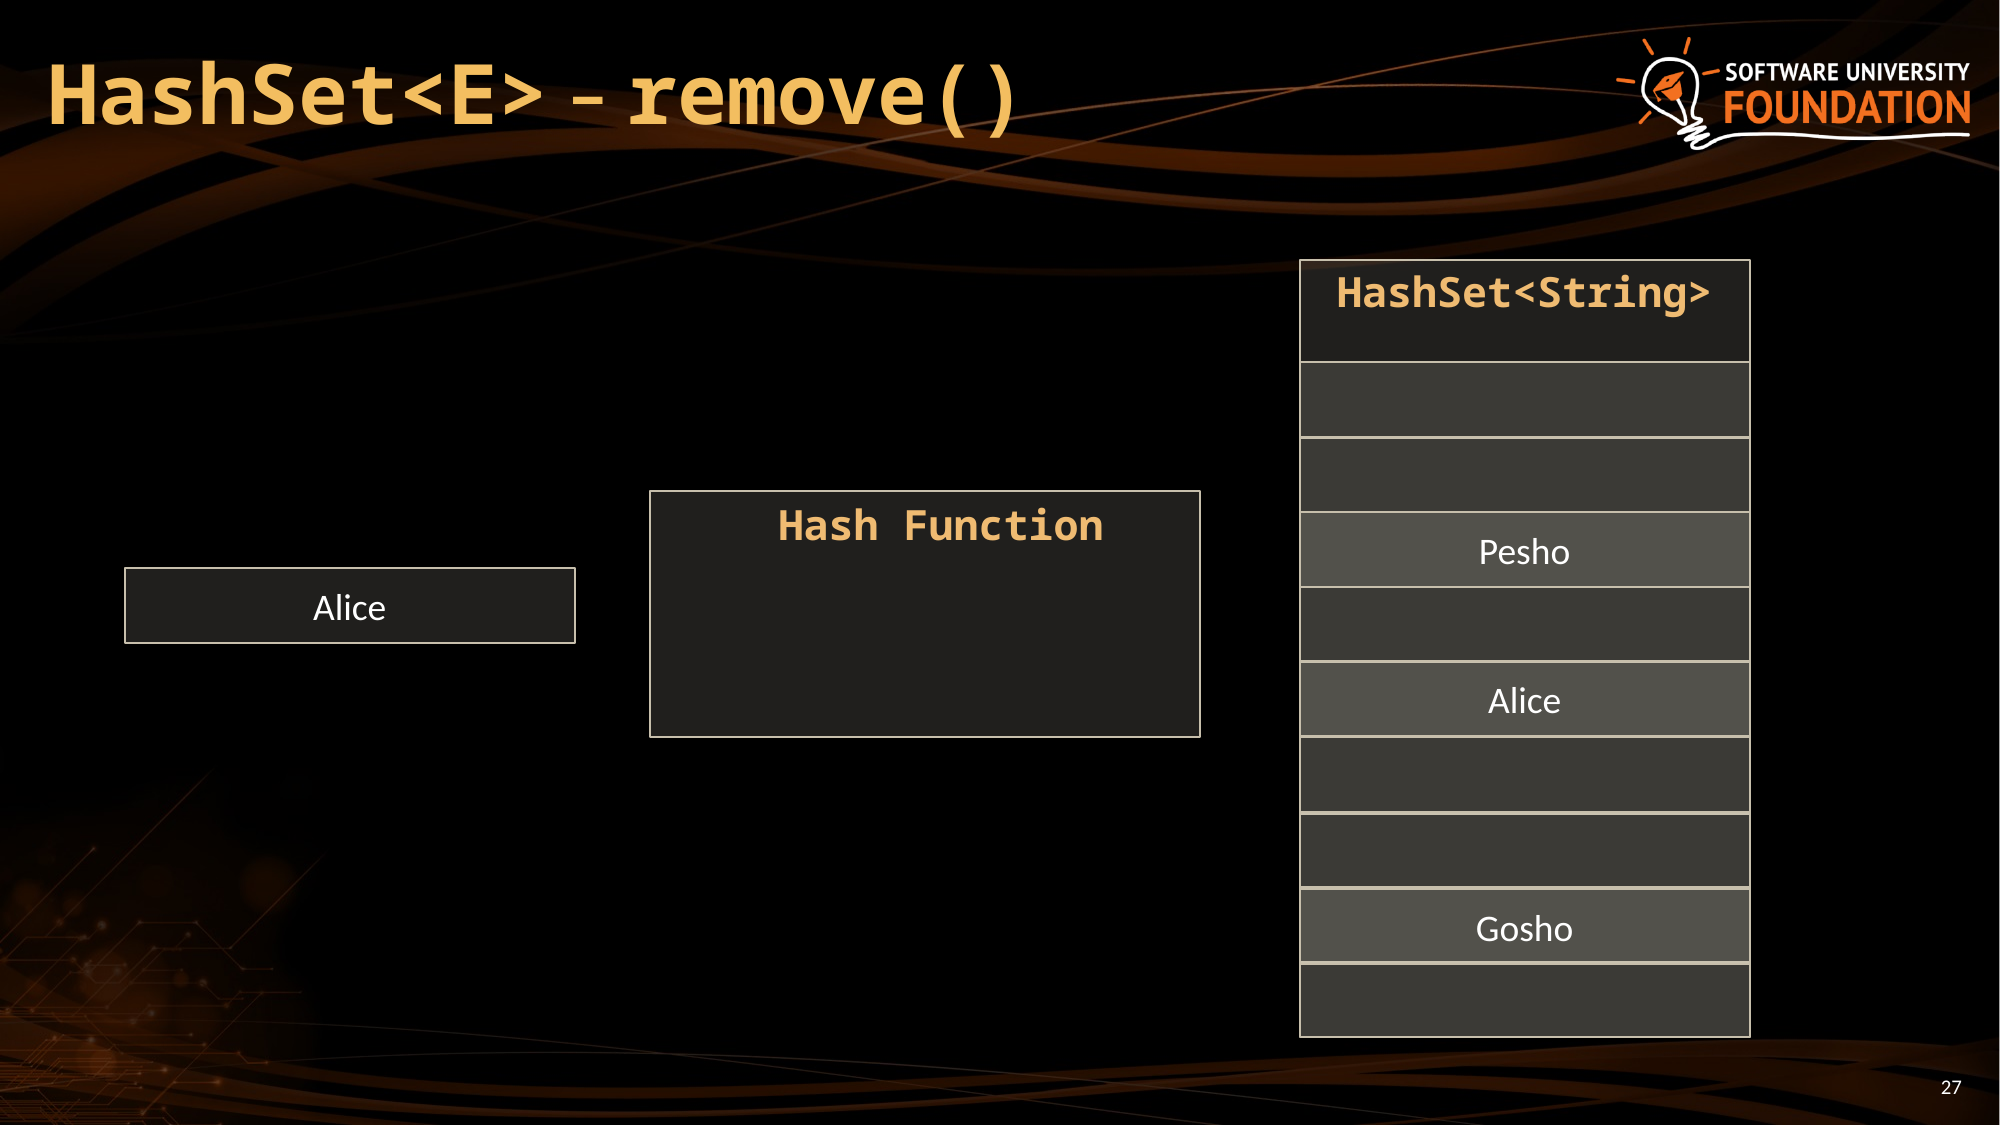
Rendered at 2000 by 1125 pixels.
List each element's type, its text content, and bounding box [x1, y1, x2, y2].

text_box Alice [124, 567, 575, 643]
text_box Pesho [1299, 512, 1750, 587]
slide_number 27 [1897, 1070, 1968, 1103]
text_box [1299, 813, 1750, 887]
text_box [649, 491, 1200, 737]
text_box [1299, 587, 1750, 661]
title HashSet<E> – remove() [30, 6, 1602, 189]
text_box [1299, 437, 1750, 512]
text_box [1299, 964, 1750, 1038]
text_box Hash Function [716, 491, 1167, 607]
text_box Alice [1299, 661, 1750, 737]
text_box [1299, 737, 1750, 813]
text_box HashSet<String> [1299, 258, 1750, 374]
text_box [1299, 374, 1750, 437]
picture [0, 0, 2000, 1125]
text_box Gosho [1299, 888, 1750, 964]
